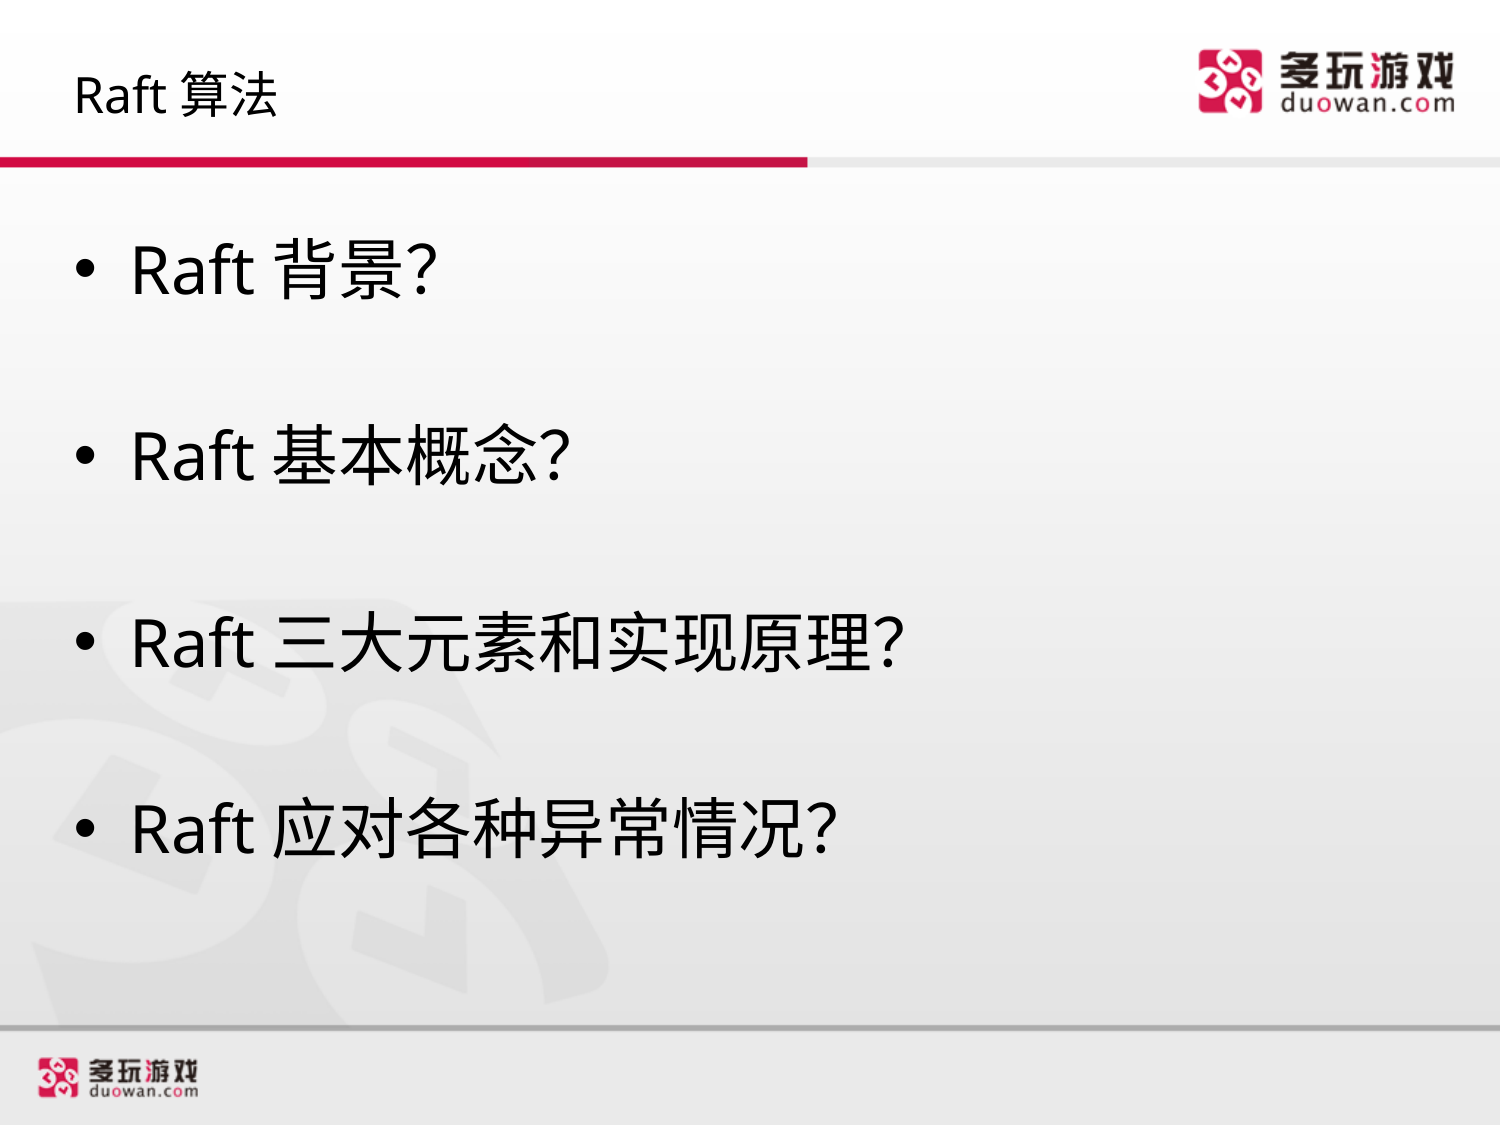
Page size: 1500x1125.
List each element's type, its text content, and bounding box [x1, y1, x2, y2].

title Raft算法 [58, 0, 1409, 188]
list Raft背景？ Raft基本概念？ Raft三大元素和实现原理？ Raft应对各种异常情况？ [58, 219, 1409, 963]
picture [0, 0, 1500, 1125]
